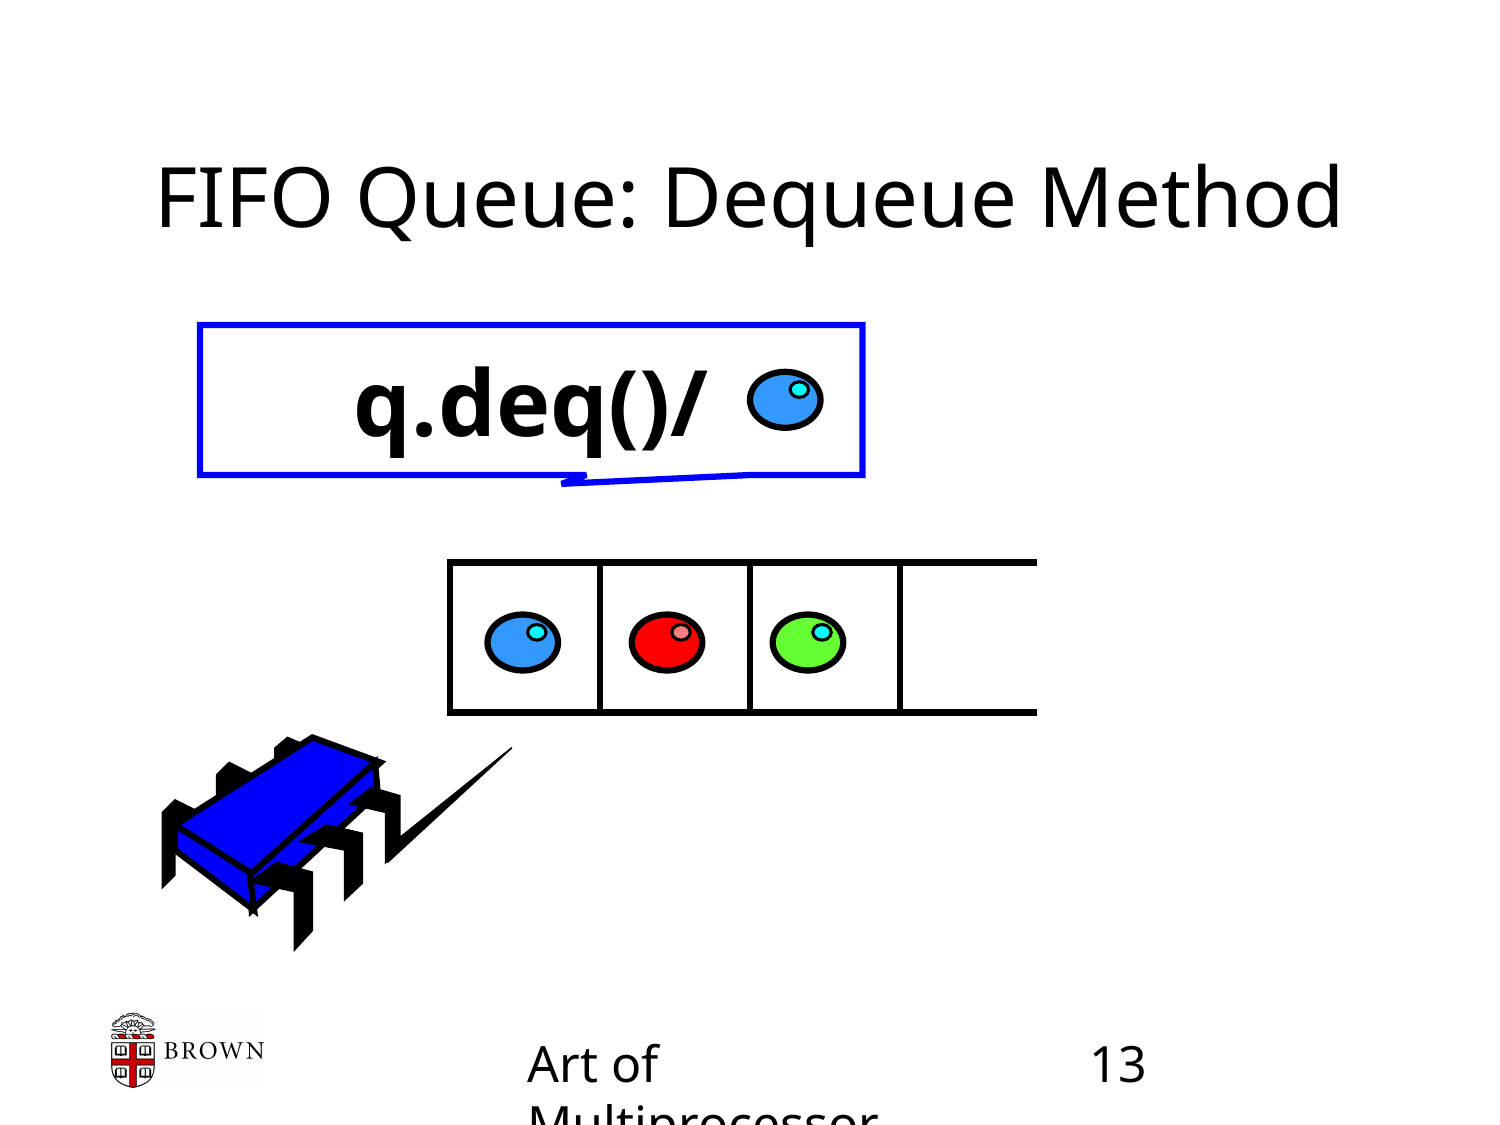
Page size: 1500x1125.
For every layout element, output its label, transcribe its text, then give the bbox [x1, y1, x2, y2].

picture [416, 416, 438, 438]
picture [111, 1012, 264, 1088]
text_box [772, 614, 844, 671]
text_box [631, 614, 703, 671]
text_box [162, 737, 401, 951]
slide_number ‹#› [1074, 1025, 1388, 1100]
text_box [487, 614, 559, 671]
text_box [599, 562, 749, 713]
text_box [749, 371, 821, 429]
title FIFO Queue: Dequeue Method [112, 99, 1388, 288]
text_box [749, 562, 900, 713]
text_box q.deq()/ [199, 324, 863, 484]
text_box [404, 747, 512, 848]
text_box [449, 562, 599, 713]
footer Art of Multiprocessor Programming [512, 1025, 988, 1100]
